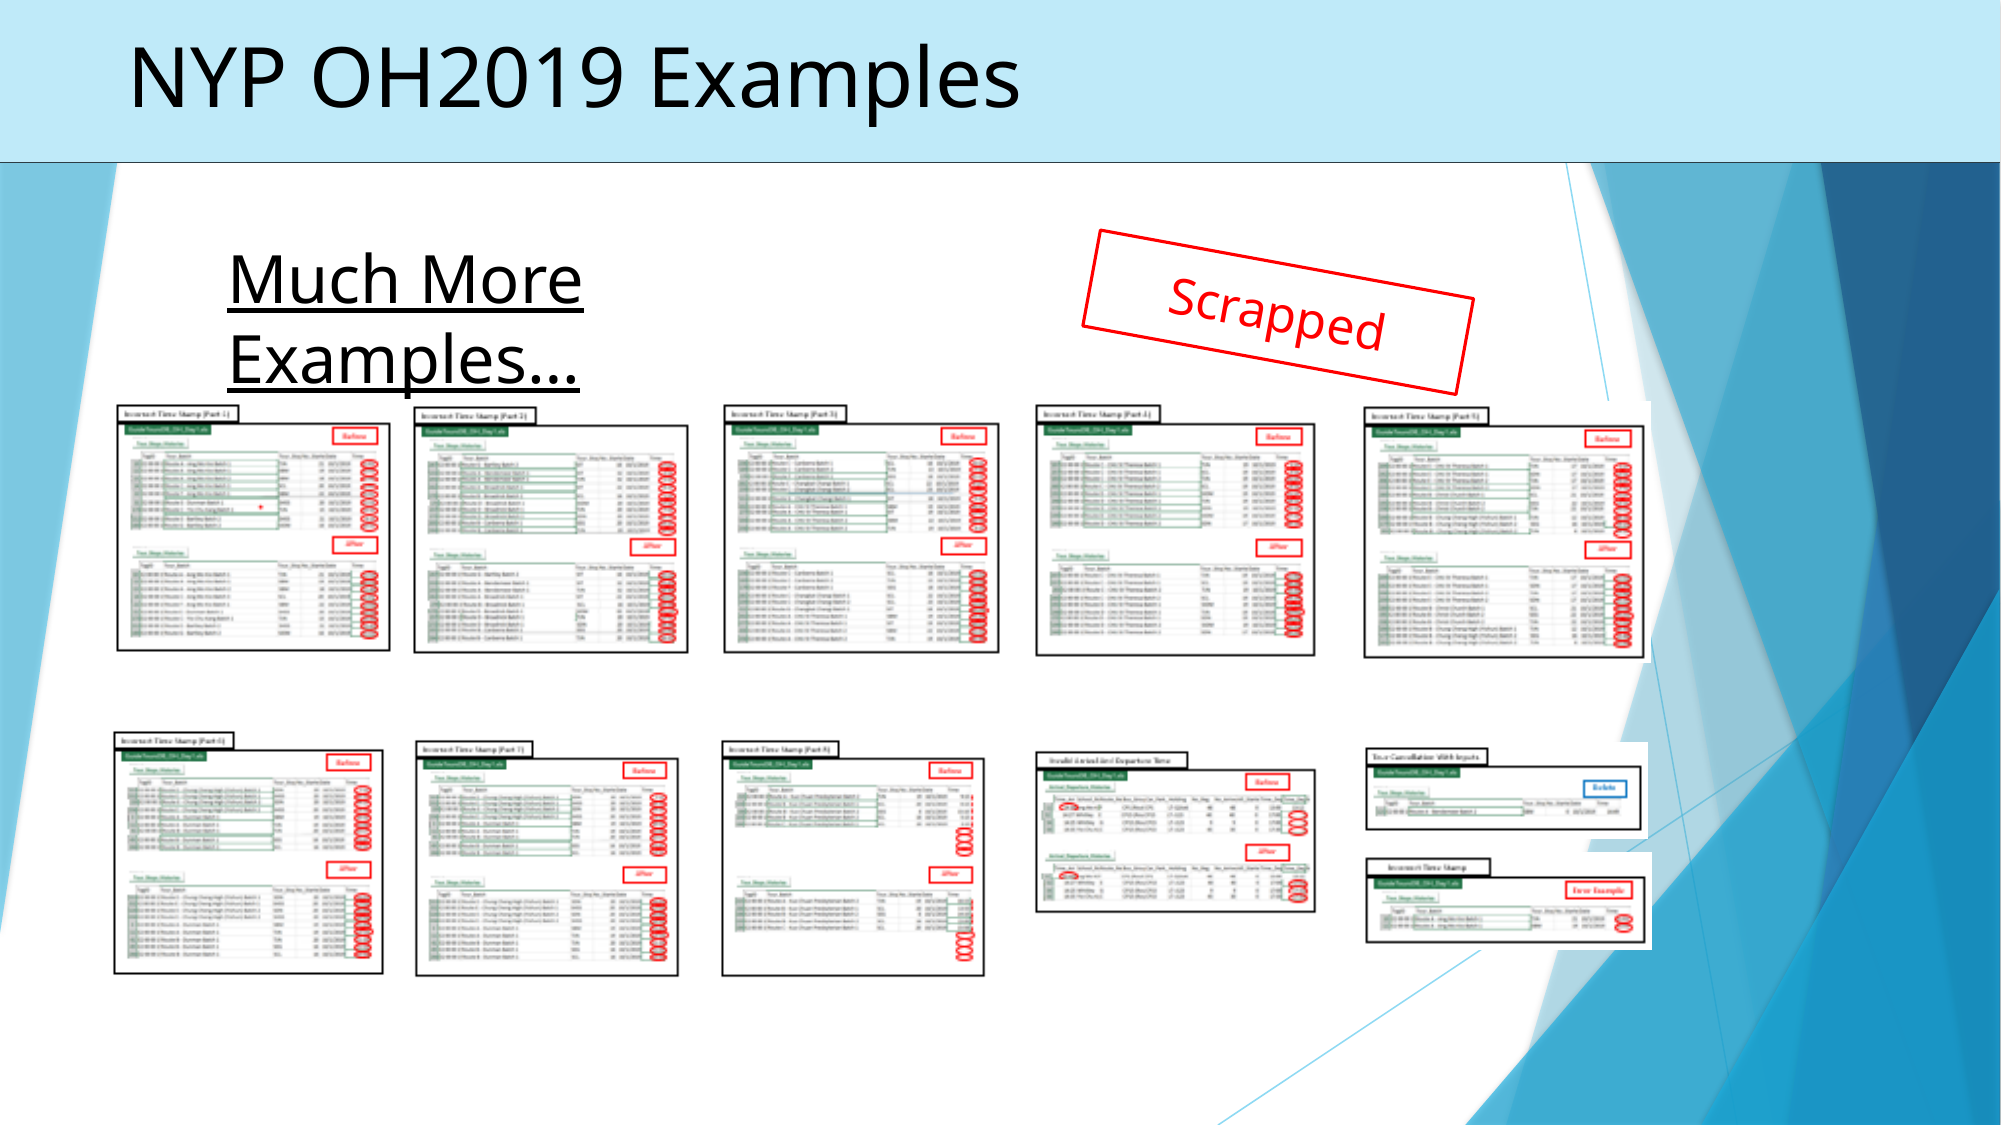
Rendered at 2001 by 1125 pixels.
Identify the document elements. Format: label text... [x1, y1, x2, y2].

picture [411, 400, 697, 658]
picture [1031, 741, 1327, 927]
text_box Much More Examples… [212, 229, 938, 404]
picture [410, 737, 686, 982]
picture [717, 399, 1011, 658]
picture [720, 737, 991, 982]
picture [1031, 401, 1327, 663]
text_box [0, 0, 2000, 164]
text_box Scrapped [1081, 228, 1476, 397]
picture [1360, 741, 1649, 840]
picture [1360, 401, 1651, 663]
text_box NYP OH2019 Examples [112, 16, 1088, 132]
picture [1360, 852, 1653, 950]
picture [112, 400, 398, 658]
picture [107, 724, 393, 982]
